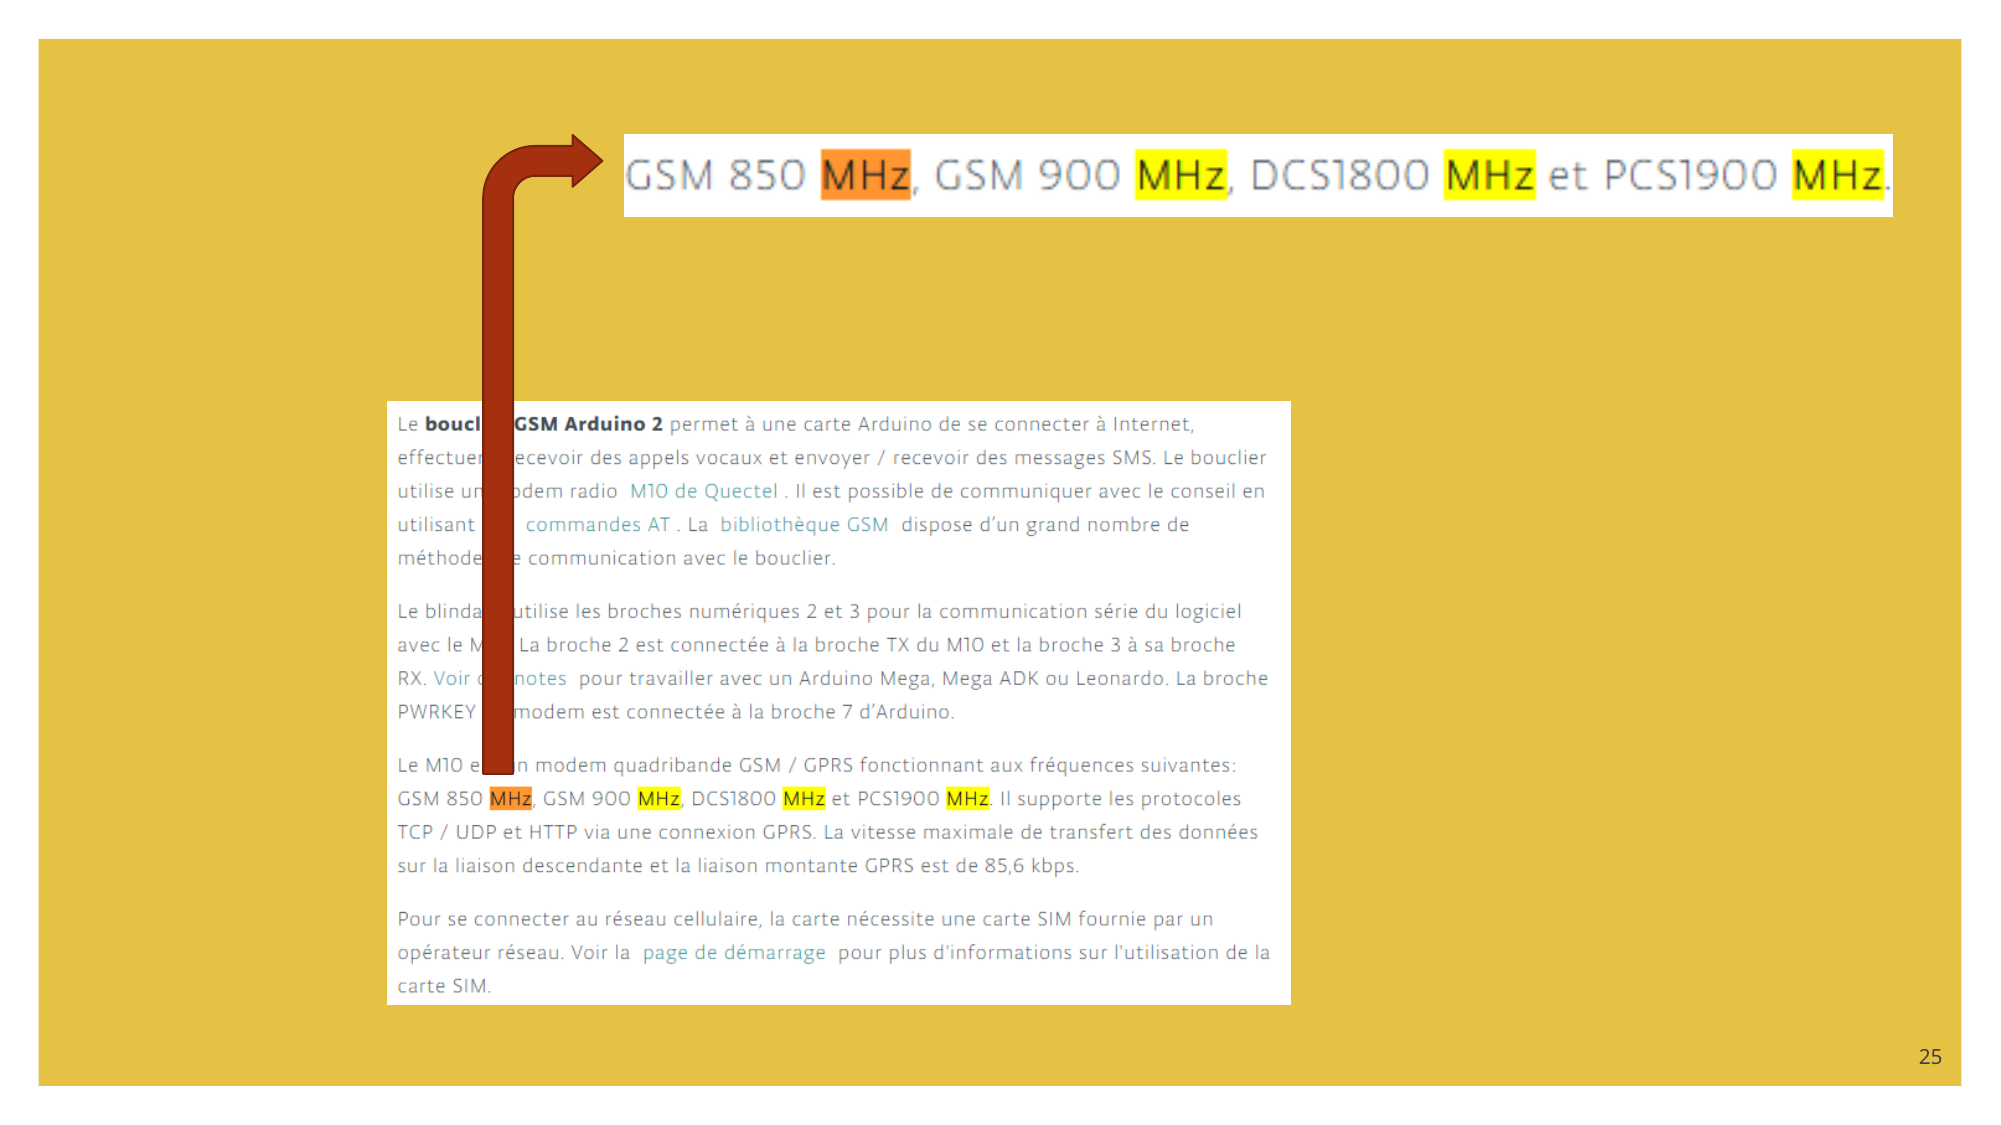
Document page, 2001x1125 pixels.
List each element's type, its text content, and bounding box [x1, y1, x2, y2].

text_box [482, 134, 604, 397]
slide_number 25 [1717, 1034, 1958, 1080]
picture [387, 401, 1291, 1005]
picture [624, 134, 1893, 217]
